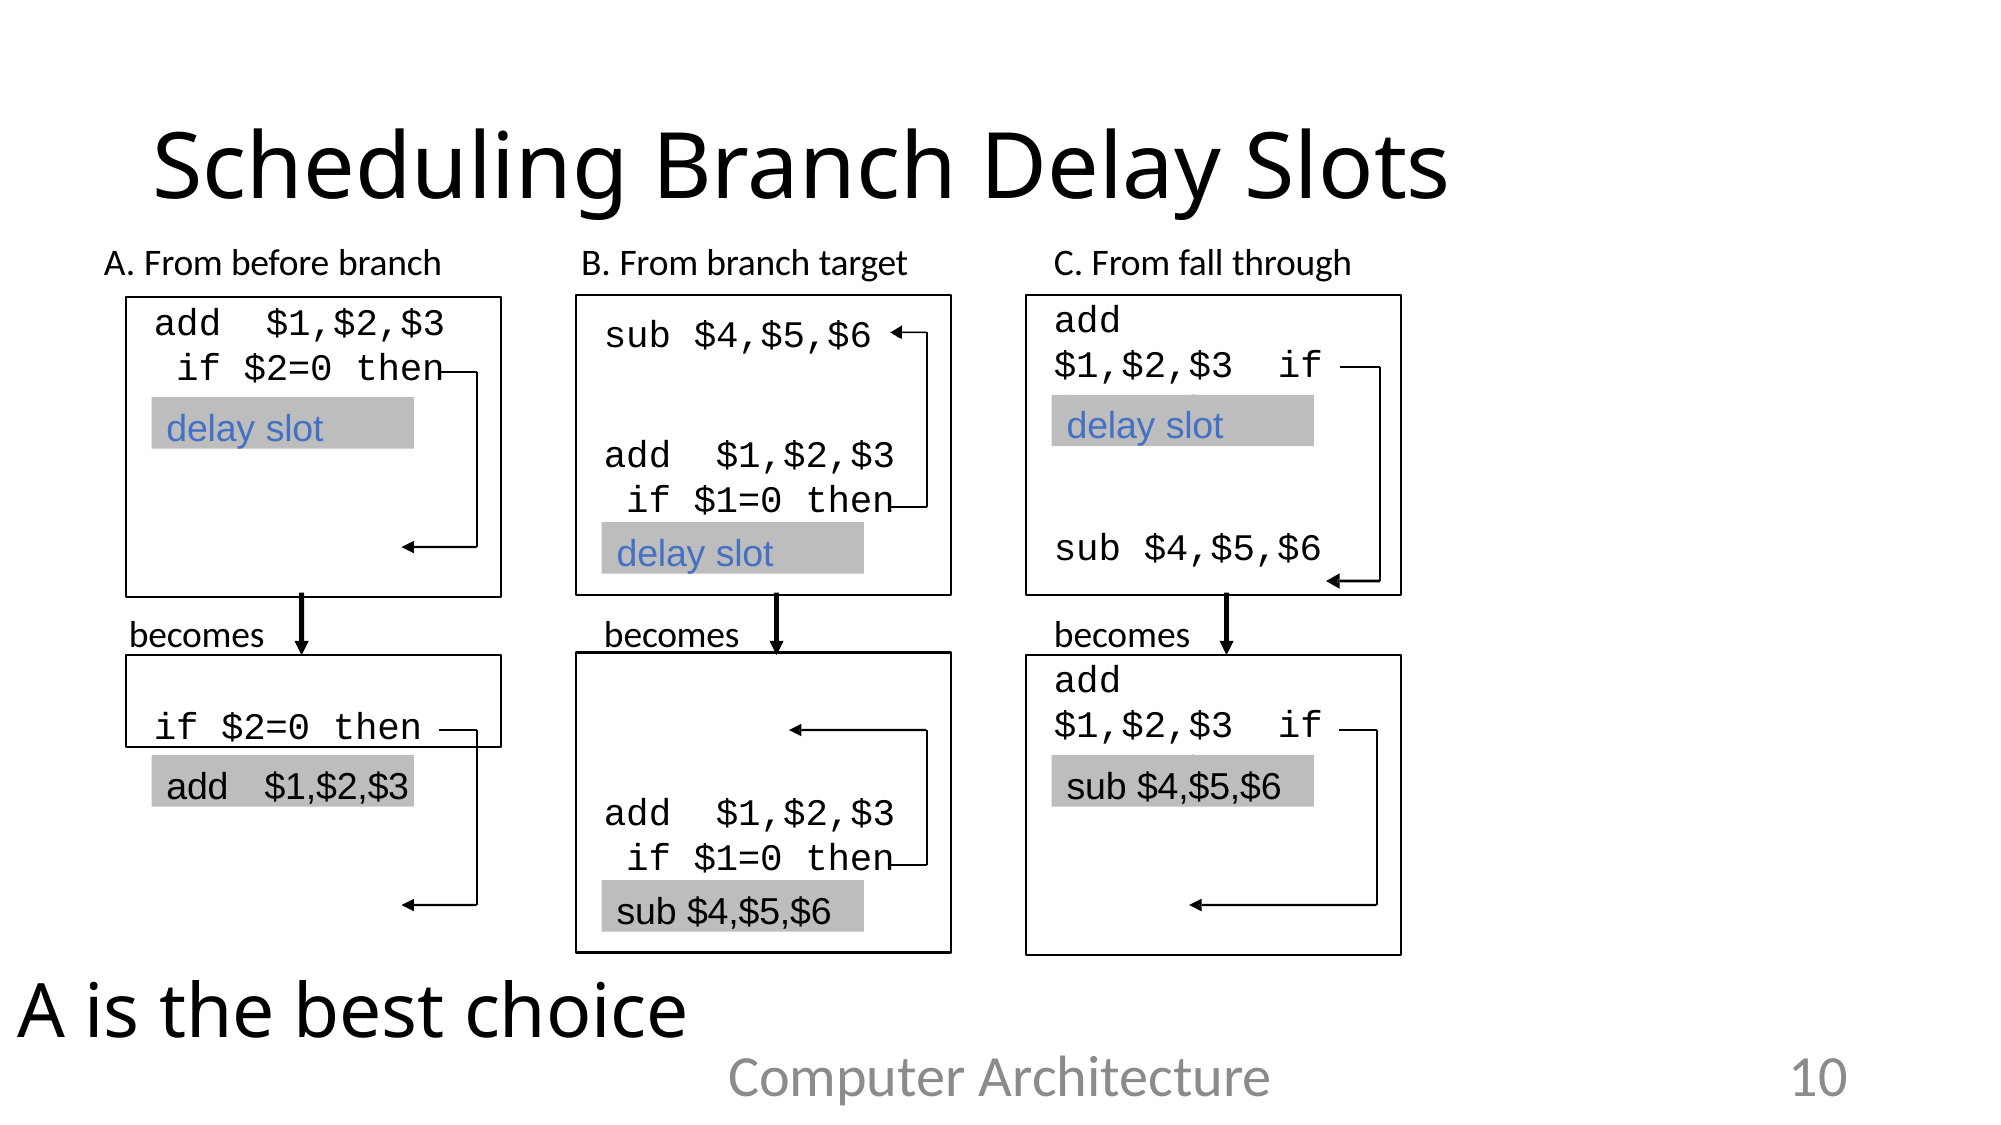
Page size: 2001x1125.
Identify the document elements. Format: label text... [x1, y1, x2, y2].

text_box [448, 296, 502, 597]
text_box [401, 729, 478, 912]
text_box A. From before branch B. From branch target [101, 235, 913, 283]
text_box A is the best choice [15, 948, 2000, 1125]
text_box delay slot [151, 397, 294, 449]
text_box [294, 370, 478, 656]
text_box [576, 652, 952, 953]
text_box add $1,$2,$3 if $1=0 then [603, 786, 898, 879]
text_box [1025, 592, 1403, 957]
text_box add $1,$2,$3 if $1=0 then [603, 428, 769, 521]
text_box sub $4,$5,$6 [601, 880, 864, 932]
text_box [788, 723, 928, 867]
text_box if $2=0 then [126, 654, 502, 748]
text_box [126, 296, 294, 597]
text_box [576, 294, 952, 595]
title Scheduling Branch Delay Slots [137, 59, 1863, 278]
text_box [1026, 294, 1402, 592]
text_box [769, 325, 928, 656]
text_box add $1,$2,$3 [151, 755, 401, 807]
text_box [1189, 729, 1378, 912]
text_box delay slot [1051, 394, 1314, 447]
text_box C. From fall through add $1,$2,$3 if $1=0 then [1051, 222, 1358, 431]
text_box becomes [126, 607, 268, 654]
text_box becomes [601, 607, 743, 652]
text_box sub $4,$5,$6 [603, 308, 875, 356]
text_box sub $4,$5,$6 [1053, 520, 1325, 568]
text_box delay slot [601, 522, 769, 574]
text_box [1326, 365, 1382, 589]
text_box add $1,$2,$3 if $2=0 then [153, 295, 448, 388]
